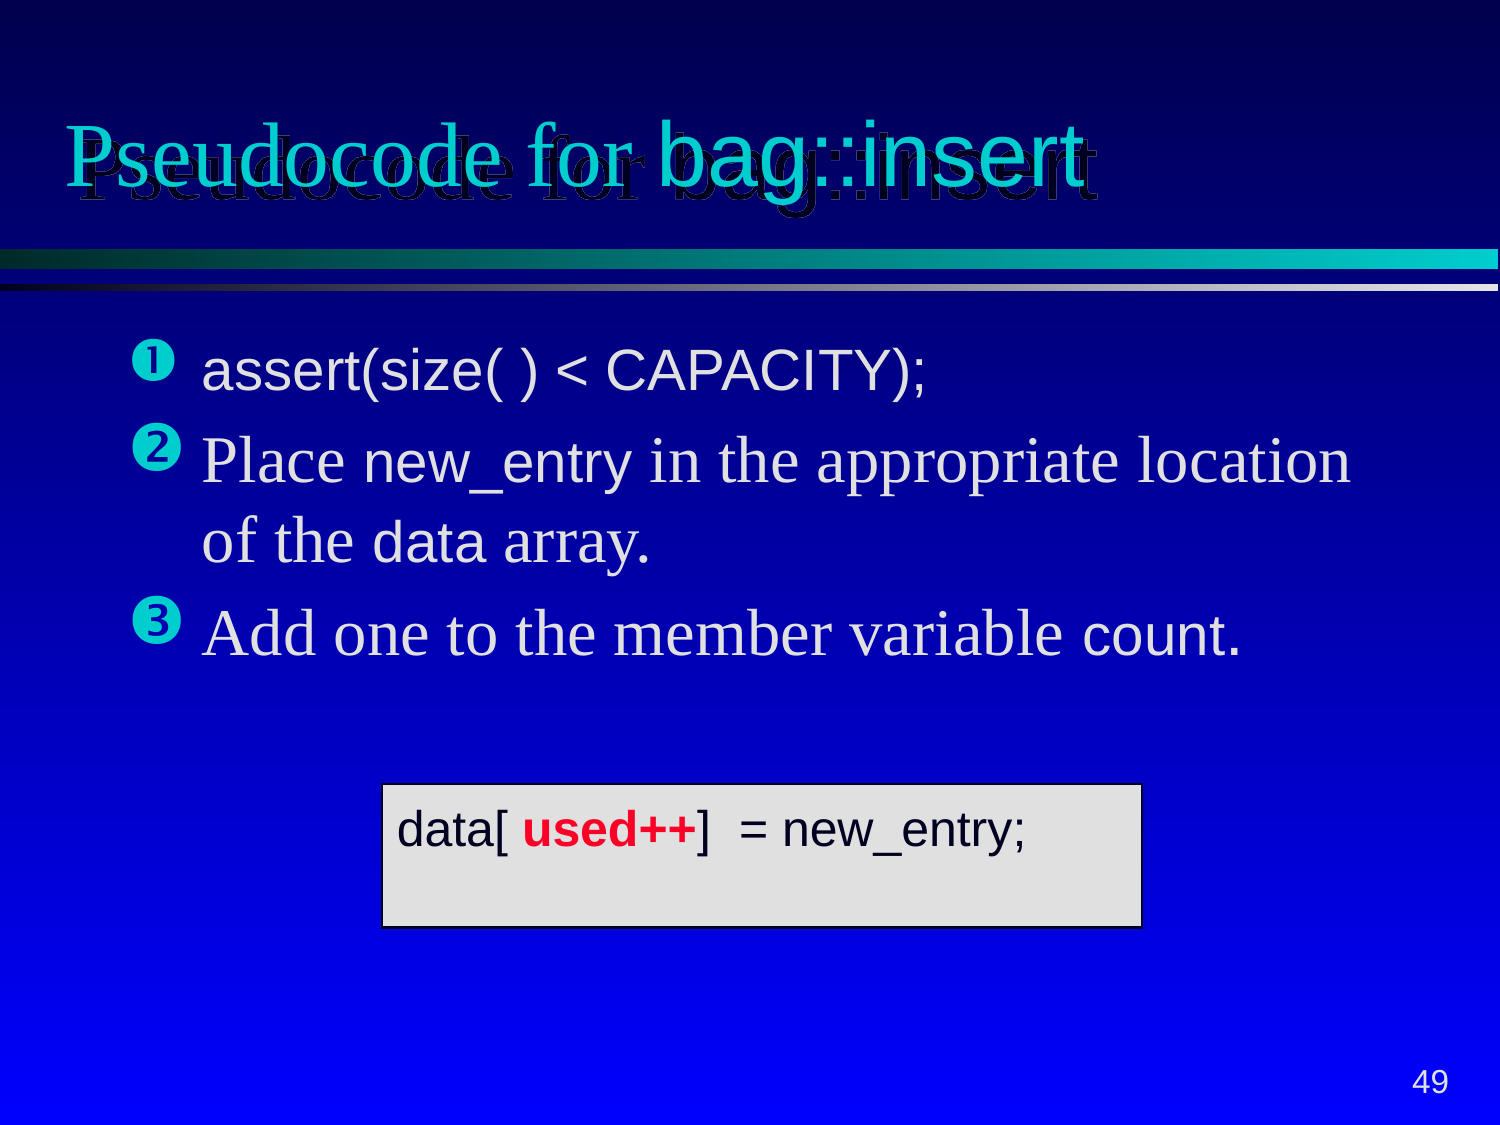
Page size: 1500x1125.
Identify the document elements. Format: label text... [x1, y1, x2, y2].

title Pseudocode for bag::insert [49, 55, 1326, 245]
text_box data[ used++] = new_entry; [381, 784, 1142, 928]
list assert(size( ) < CAPACITY); Place new_entry in the appropriate location of the data array. Add one to the member variable count. [111, 324, 1388, 1001]
